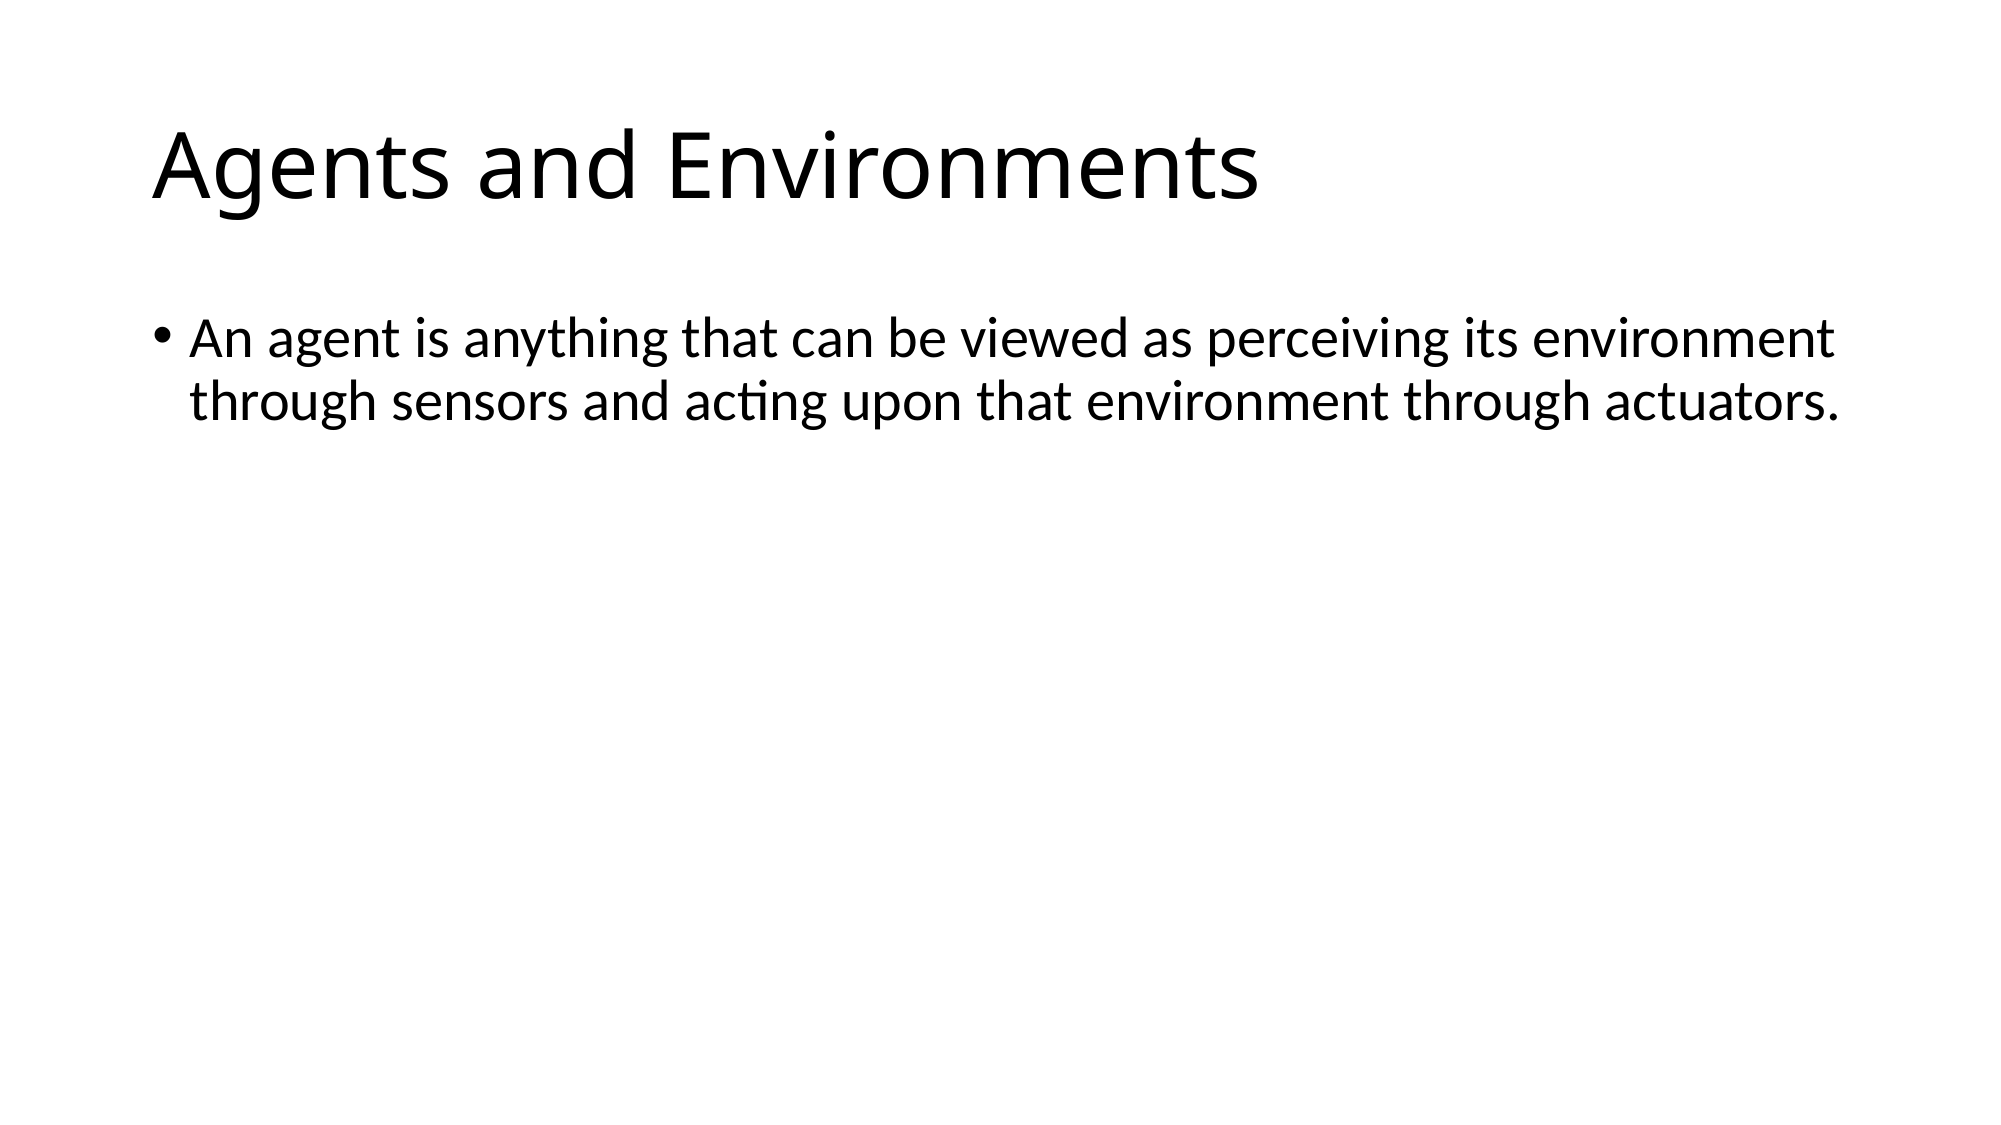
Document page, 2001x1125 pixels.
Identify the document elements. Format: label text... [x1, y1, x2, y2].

title Agents and Environments [137, 59, 1863, 278]
list An agent is anything that can be viewed as perceiving its environment through sensors and acting upon that environment through actuators. [137, 299, 1863, 1014]
